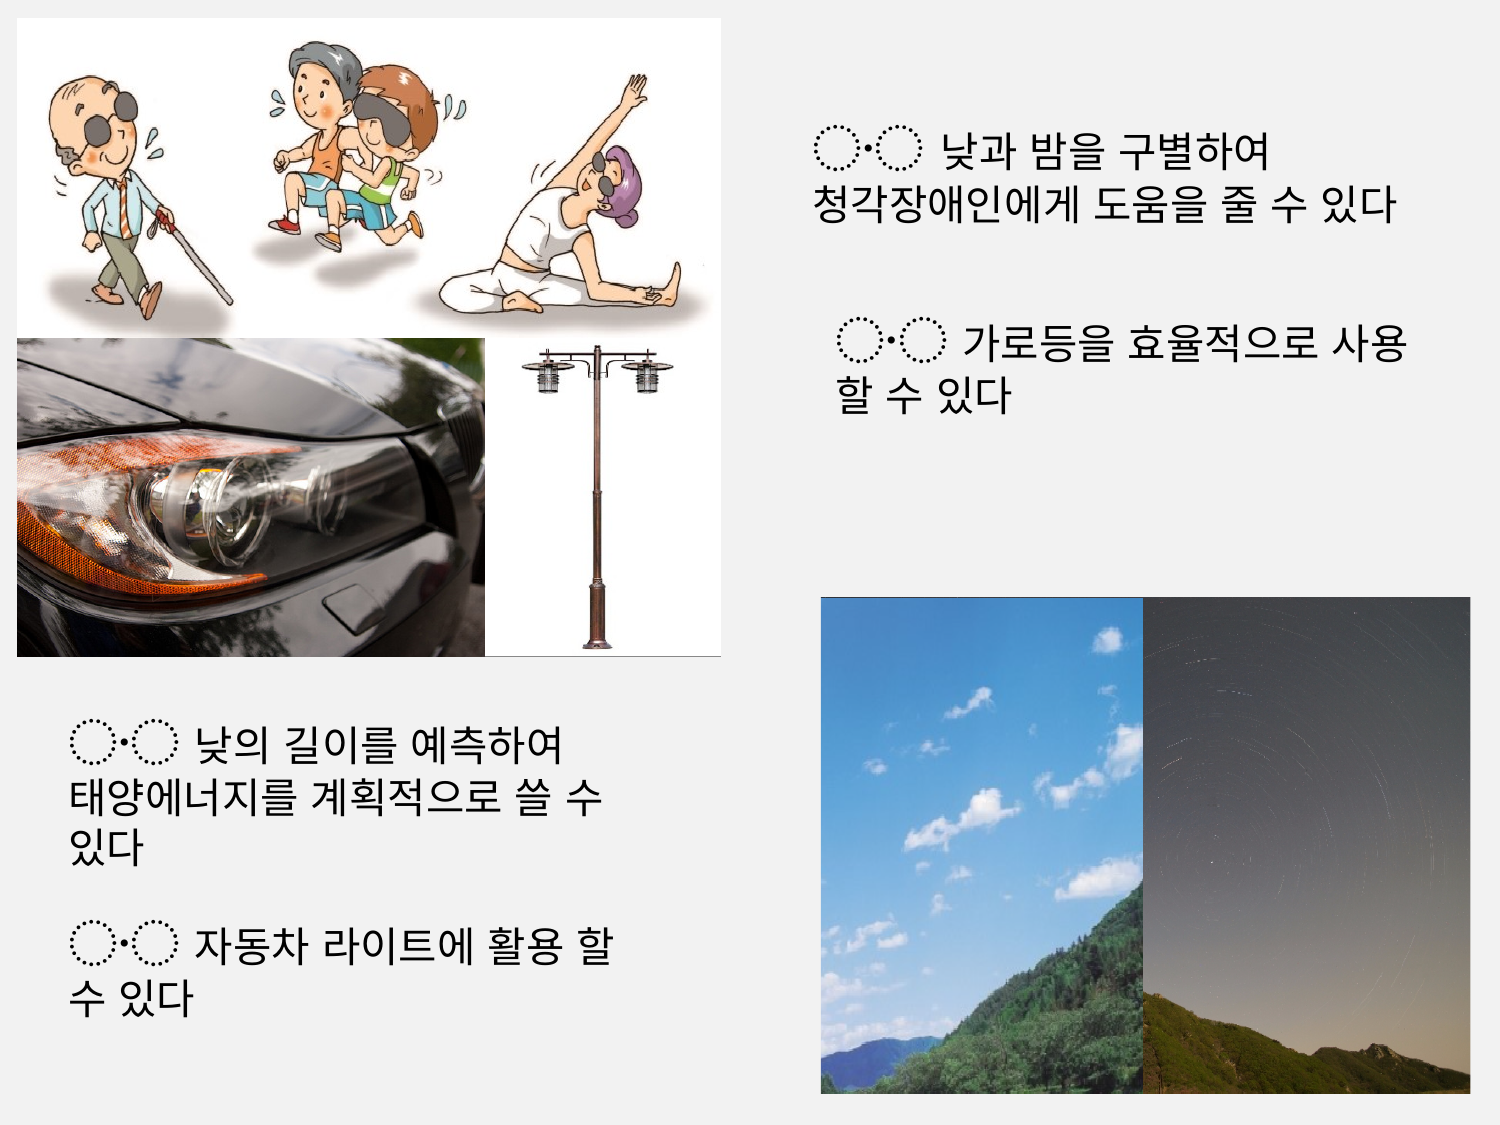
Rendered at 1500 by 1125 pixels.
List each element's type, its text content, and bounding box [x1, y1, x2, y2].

text_box 〮 낮과 밤을 구별하여 청각장애인에게 도움을 줄 수 있다 [797, 101, 1424, 237]
text_box 〮 낮의 길이를 예측하여 태양에너지를 계획적으로 쓸 수 있다 [53, 704, 680, 879]
text_box [819, 596, 1473, 1096]
text_box 〮 가로등을 효율적으로 사용 할 수 있다 [820, 302, 1447, 427]
picture [17, 18, 721, 657]
text_box 〮 자동차 라이트에 활용 할 수 있다 [53, 905, 680, 1030]
